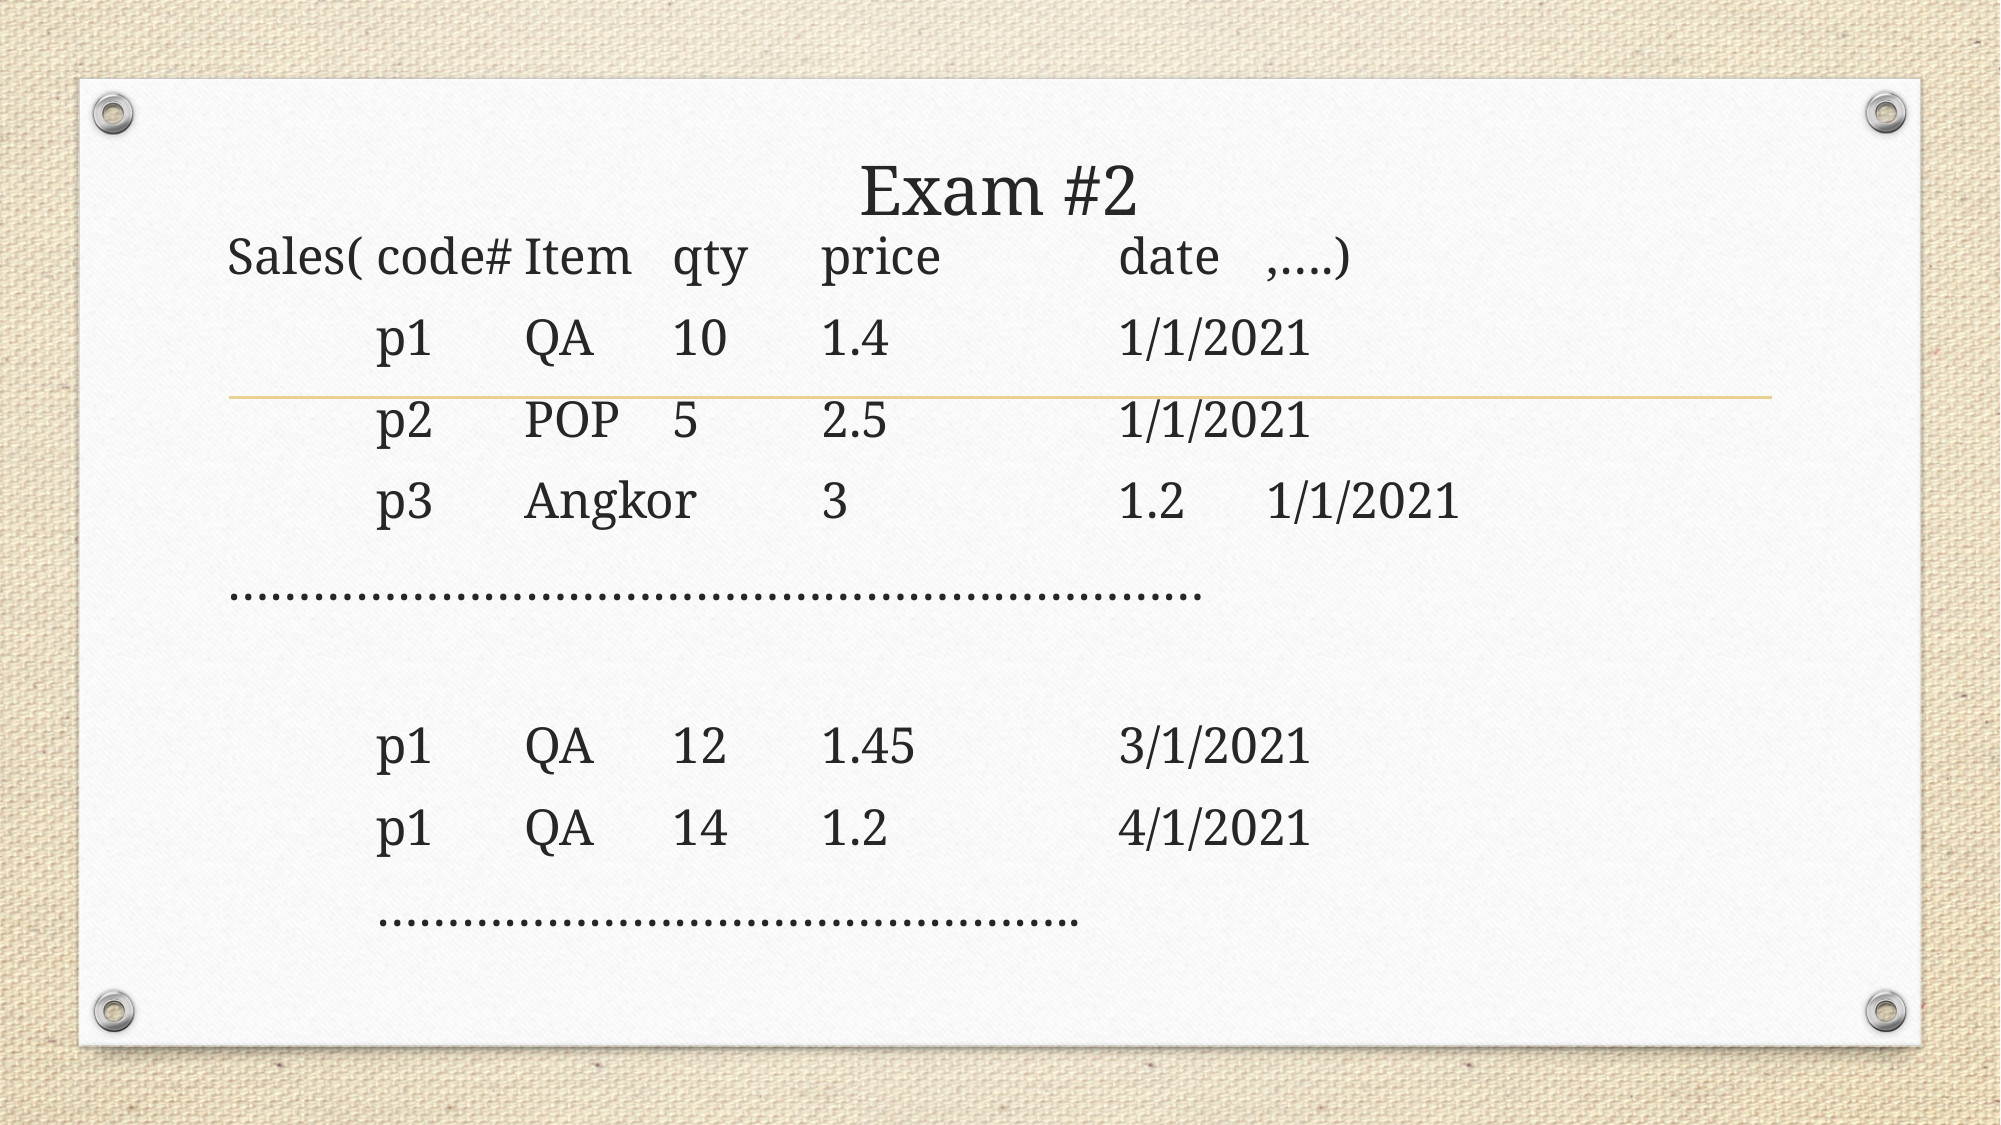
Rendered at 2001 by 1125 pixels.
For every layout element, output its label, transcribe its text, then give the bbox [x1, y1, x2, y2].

picture [0, 0, 2001, 1125]
title Exam #2 [212, 138, 1788, 217]
list Sales( code# Item qty price date ,….) p1 QA 10 1.4 1/1/2021 p2 POP 5 2.5 1/1/2021 p3 Angkor 3 1.2 1/1/2021 …………………………………………………………… p1 QA 12 1.45 3/1/2021 p1 QA 14 1.2 4/1/2021 ………………………………………….. [212, 217, 1788, 964]
